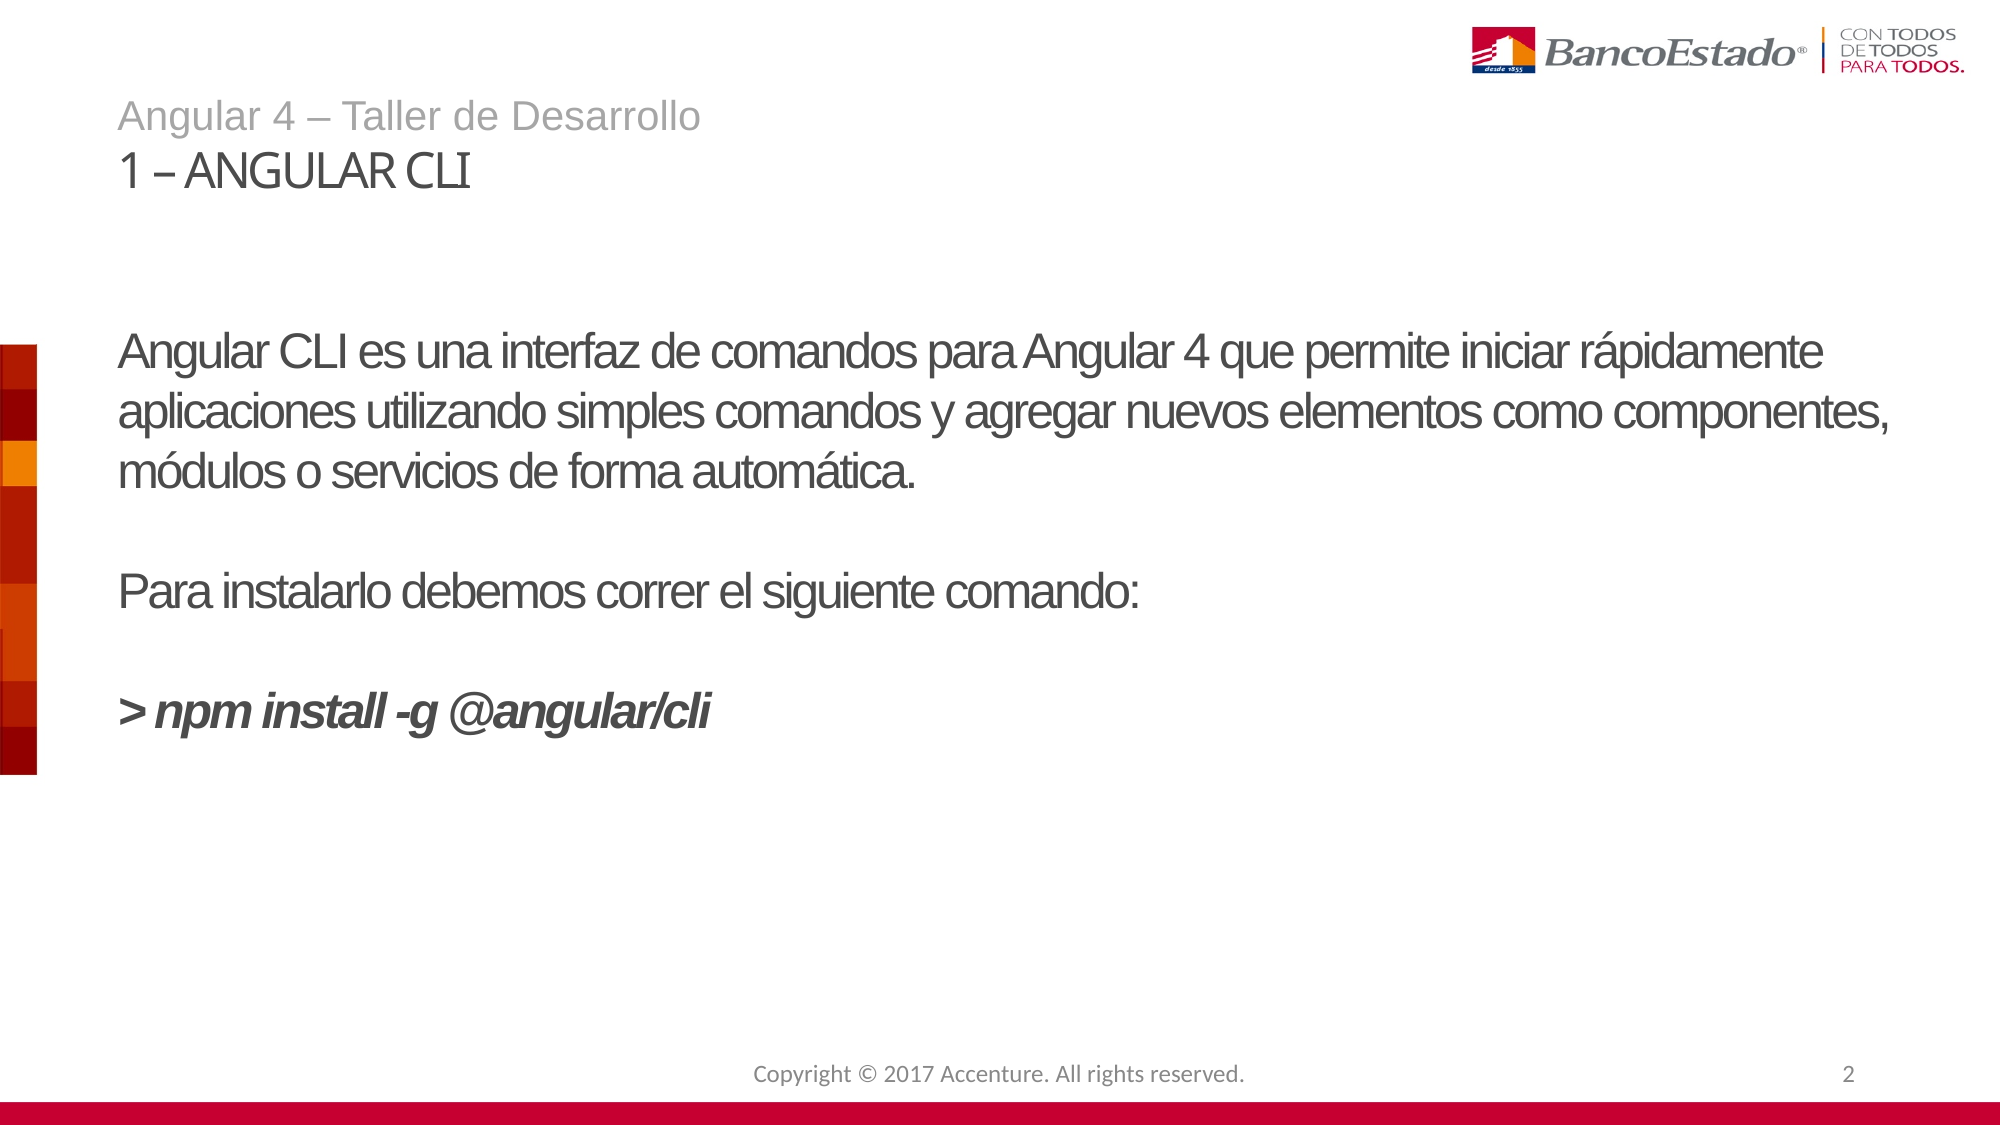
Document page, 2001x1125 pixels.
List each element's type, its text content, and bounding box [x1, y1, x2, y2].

picture [0, 0, 2000, 1125]
text_box Angular 4 – Taller de Desarrollo 1 – angular cli Angular CLI es una interfaz de comandos para Angular 4 que permite iniciar rápidamente aplicaciones utilizando simples comandos y agregar nuevos elementos como componentes, módulos o servicios de forma automática. Para instalarlo debemos correr el siguiente comando: > npm install -g @angular/cli [109, 81, 1904, 746]
slide_number 2 [1831, 1050, 1863, 1096]
text_box Copyright © 2017 Accenture. All rights reserved. [662, 1050, 1338, 1095]
